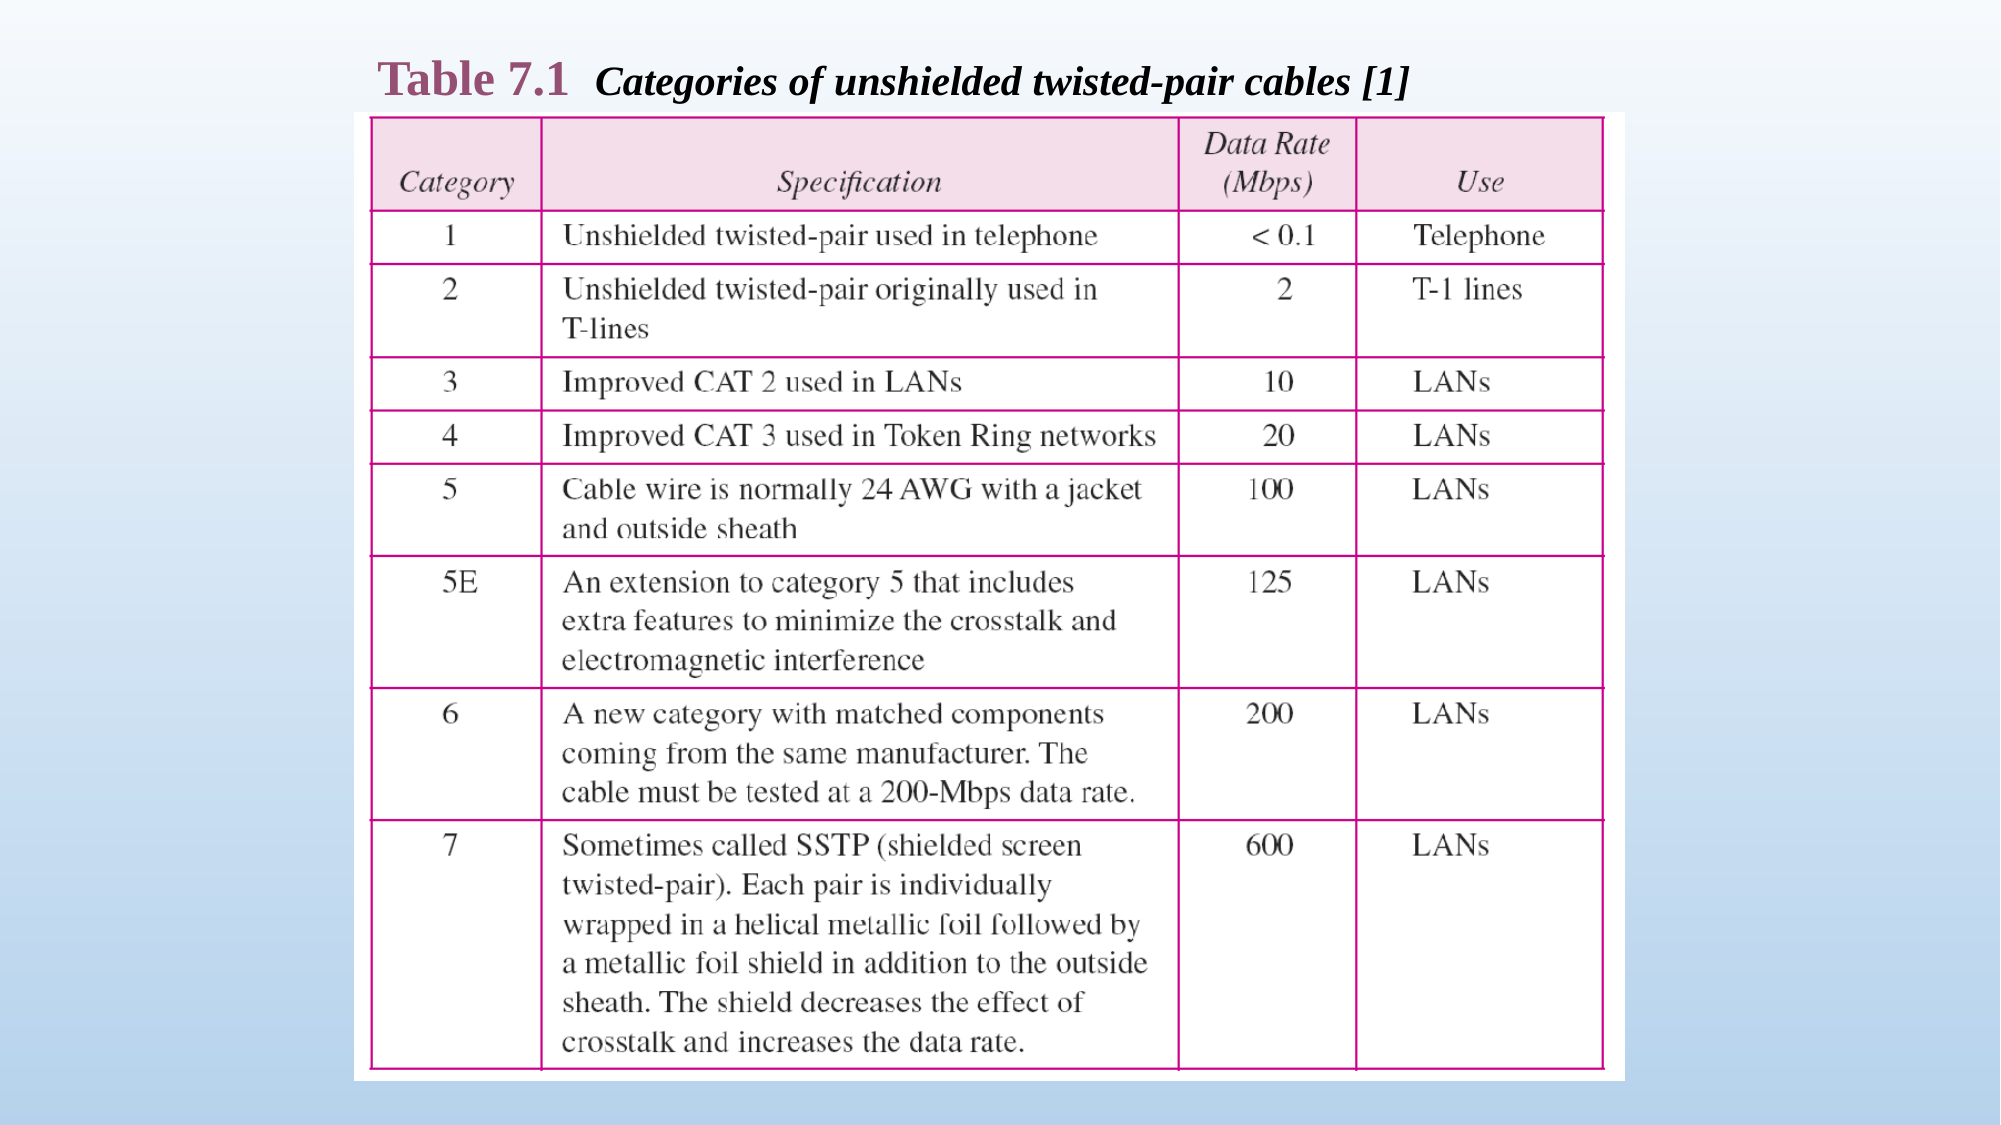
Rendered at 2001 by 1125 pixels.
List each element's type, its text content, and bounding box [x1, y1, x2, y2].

text_box Table 7.1 Categories of unshielded twisted-pair cables [1] [362, 37, 1493, 110]
picture [354, 112, 1626, 1081]
